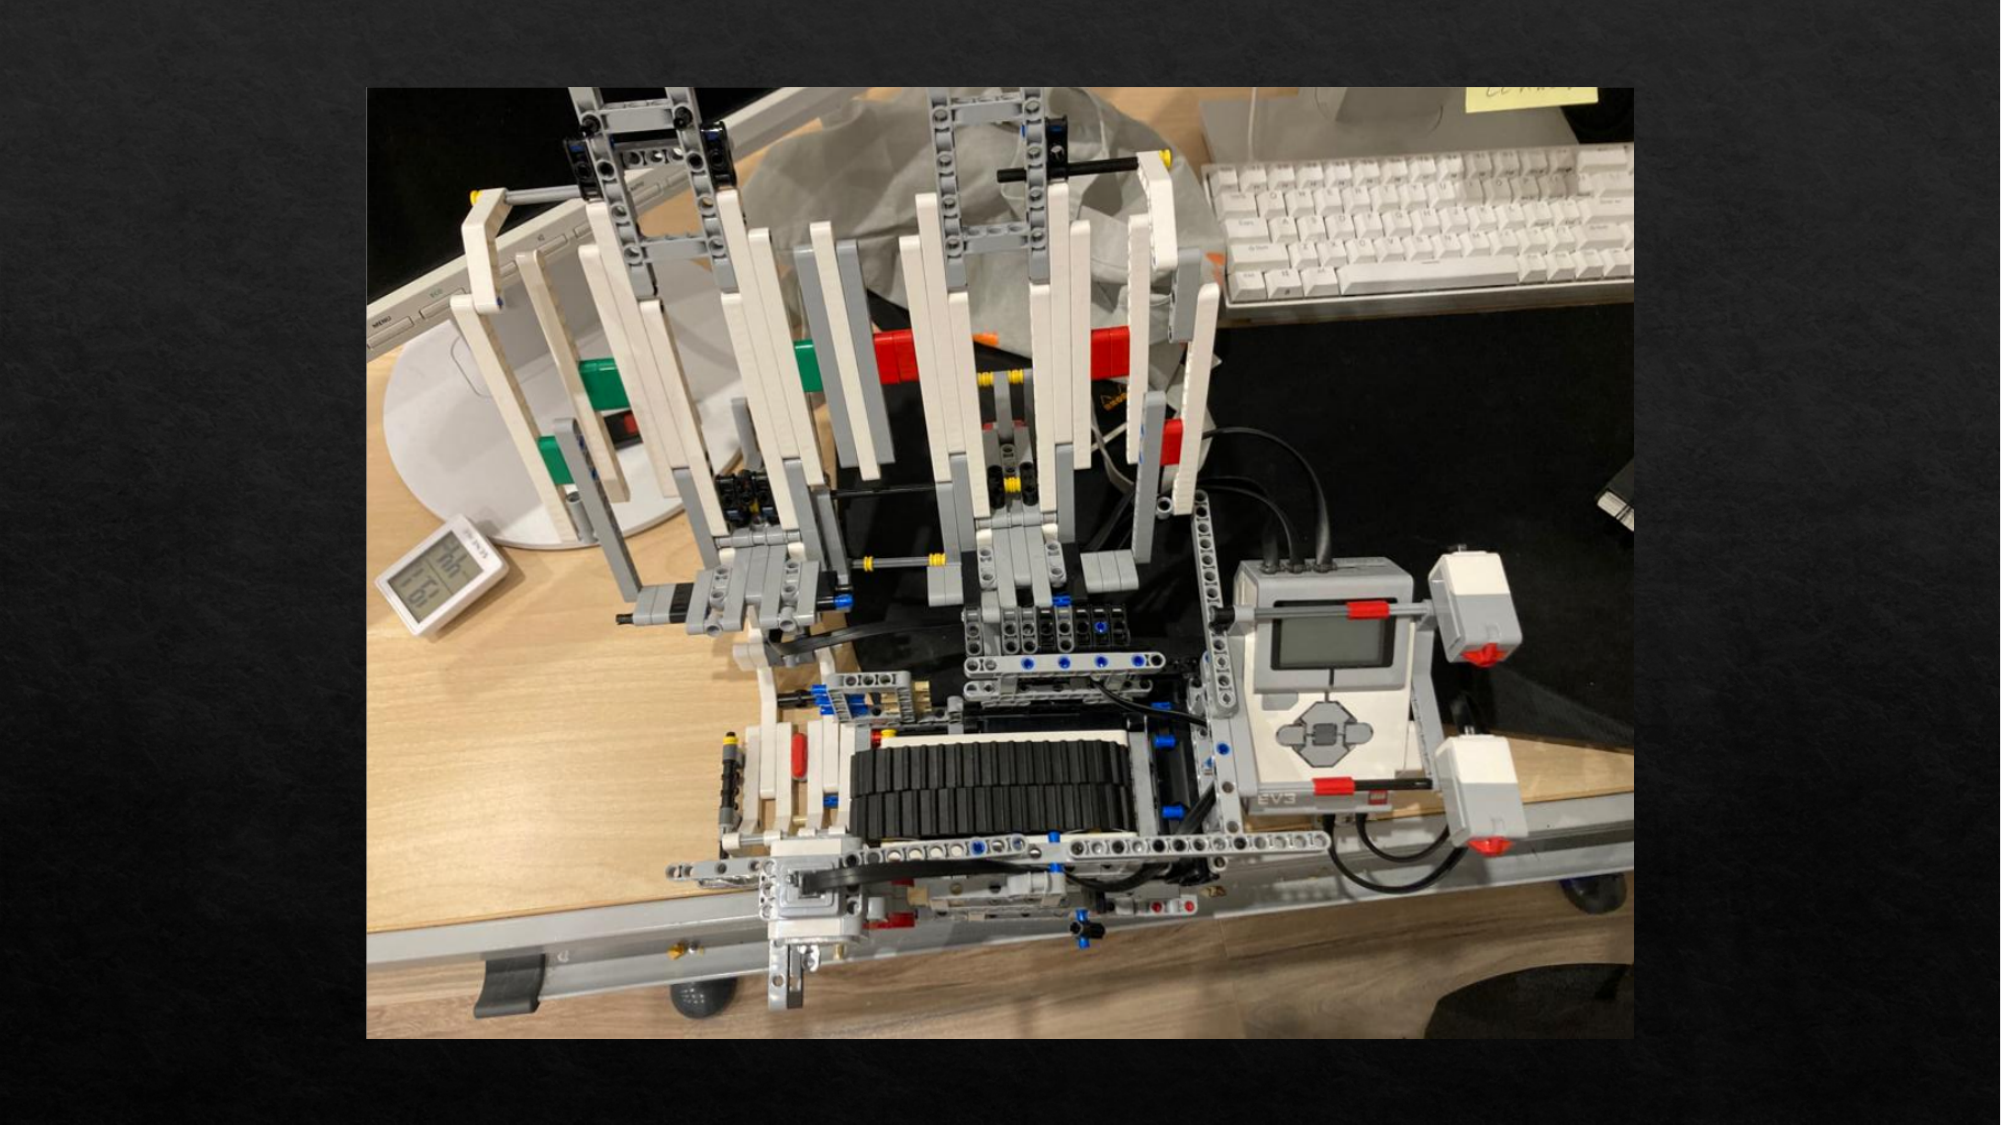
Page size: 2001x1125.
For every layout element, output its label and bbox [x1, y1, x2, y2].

picture [368, 0, 1634, 1125]
